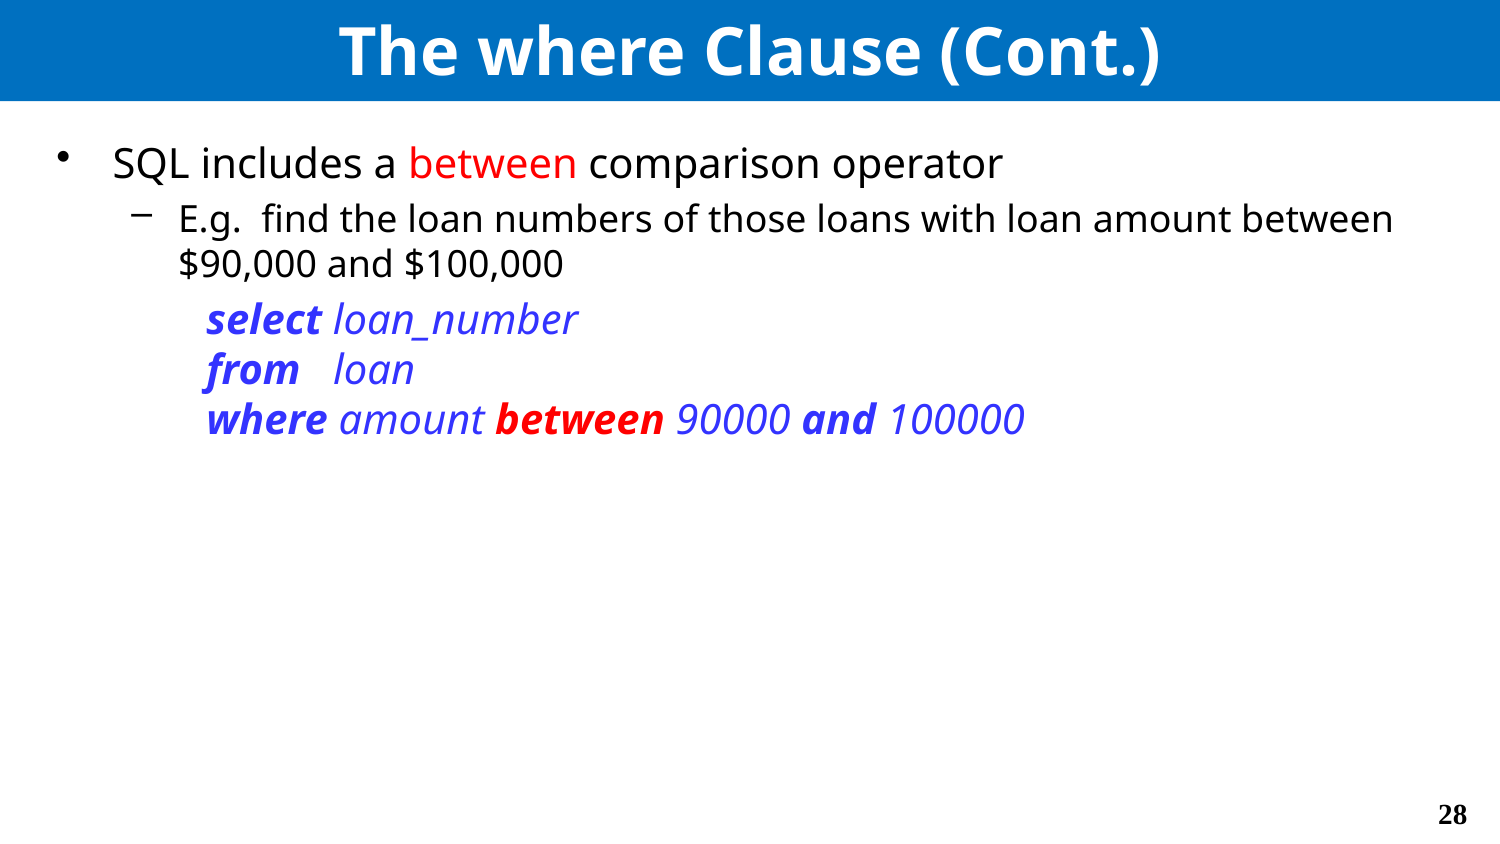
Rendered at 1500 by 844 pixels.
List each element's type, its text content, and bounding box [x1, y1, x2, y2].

list SQL includes a between comparison operator E.g. find the loan numbers of those loans with loan amount between $90,000 and $100,000 select loan_number from loan where amount between 90000 and 100000 [41, 129, 1447, 754]
title The where Clause (Cont.) [0, 0, 1500, 102]
